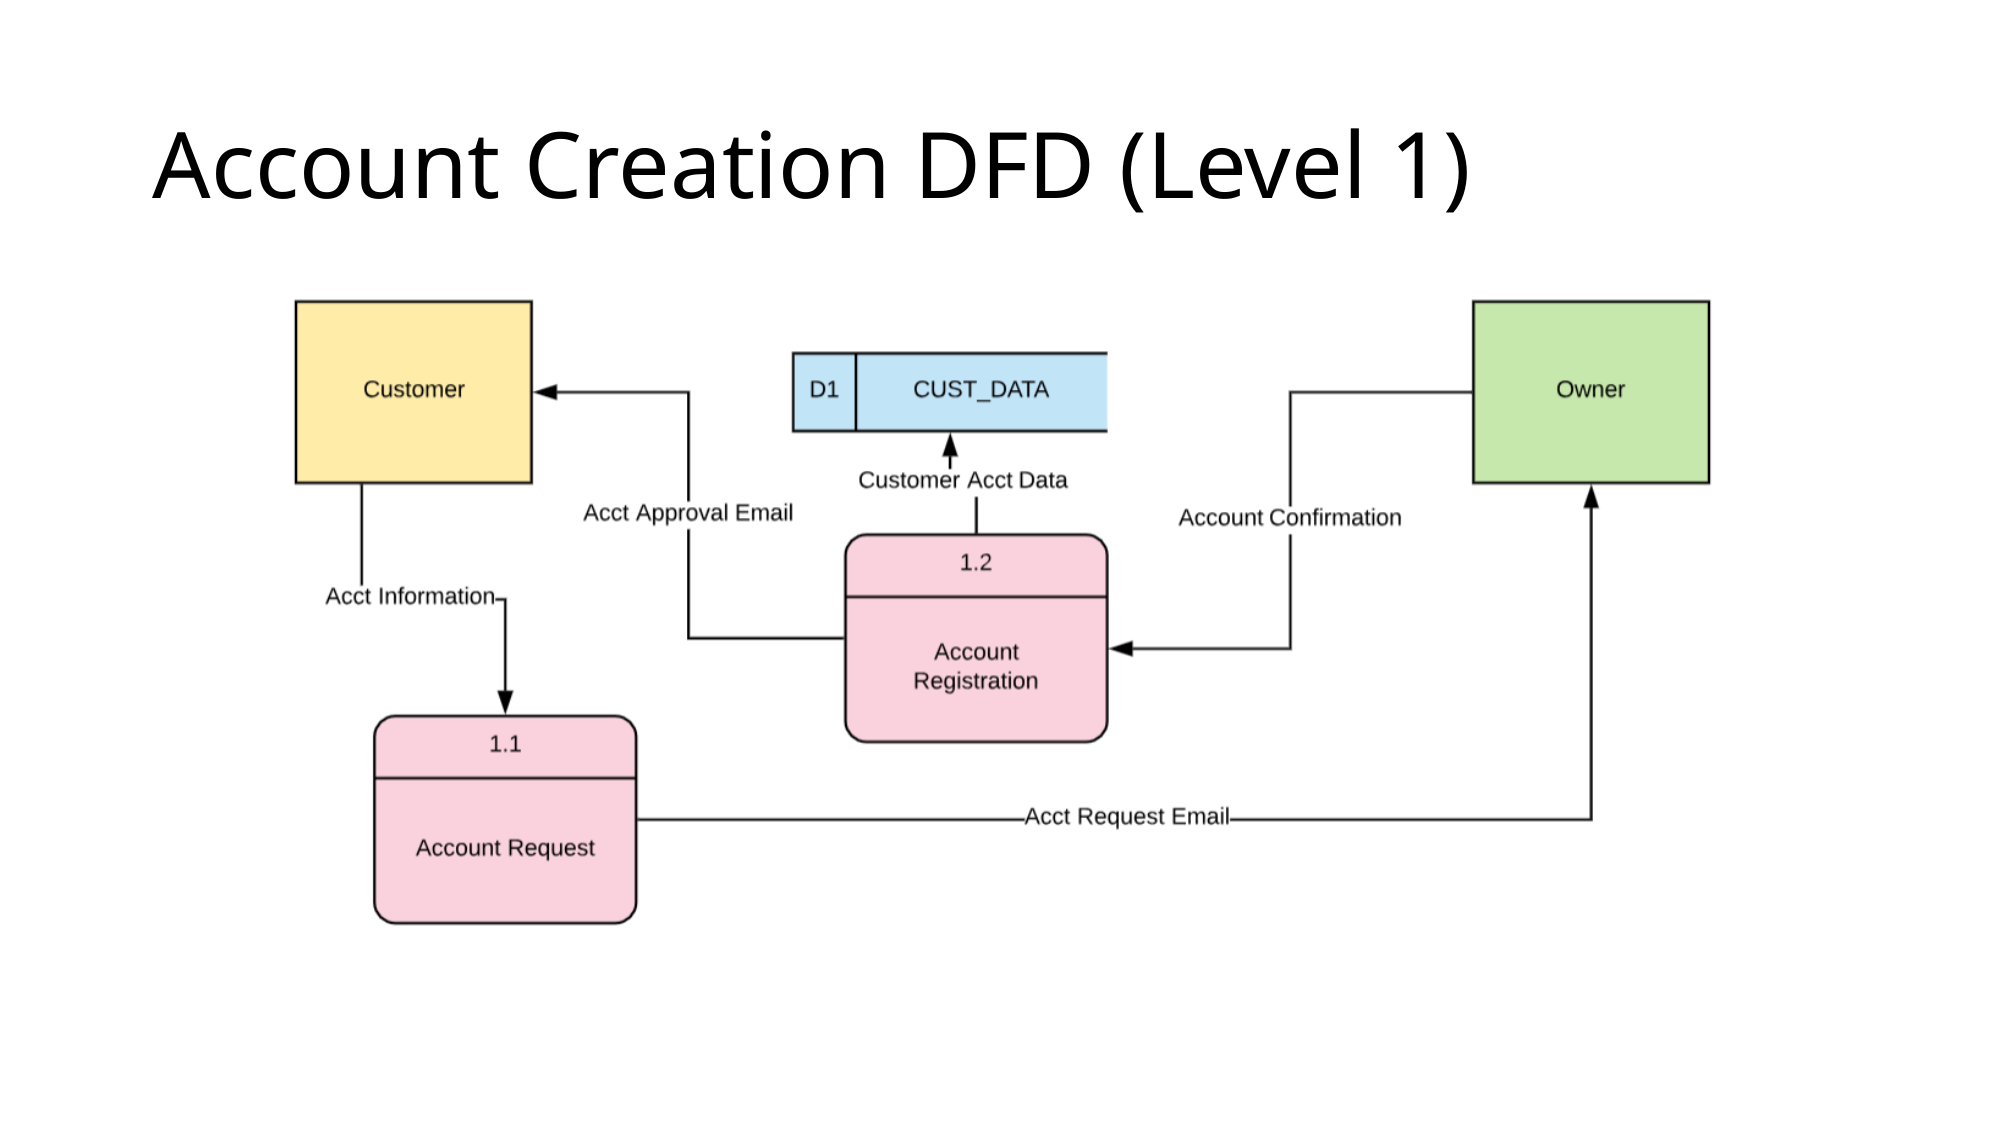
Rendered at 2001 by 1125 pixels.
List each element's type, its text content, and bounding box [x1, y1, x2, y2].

picture [279, 279, 1725, 941]
title Account Creation DFD (Level 1) [137, 59, 1863, 278]
